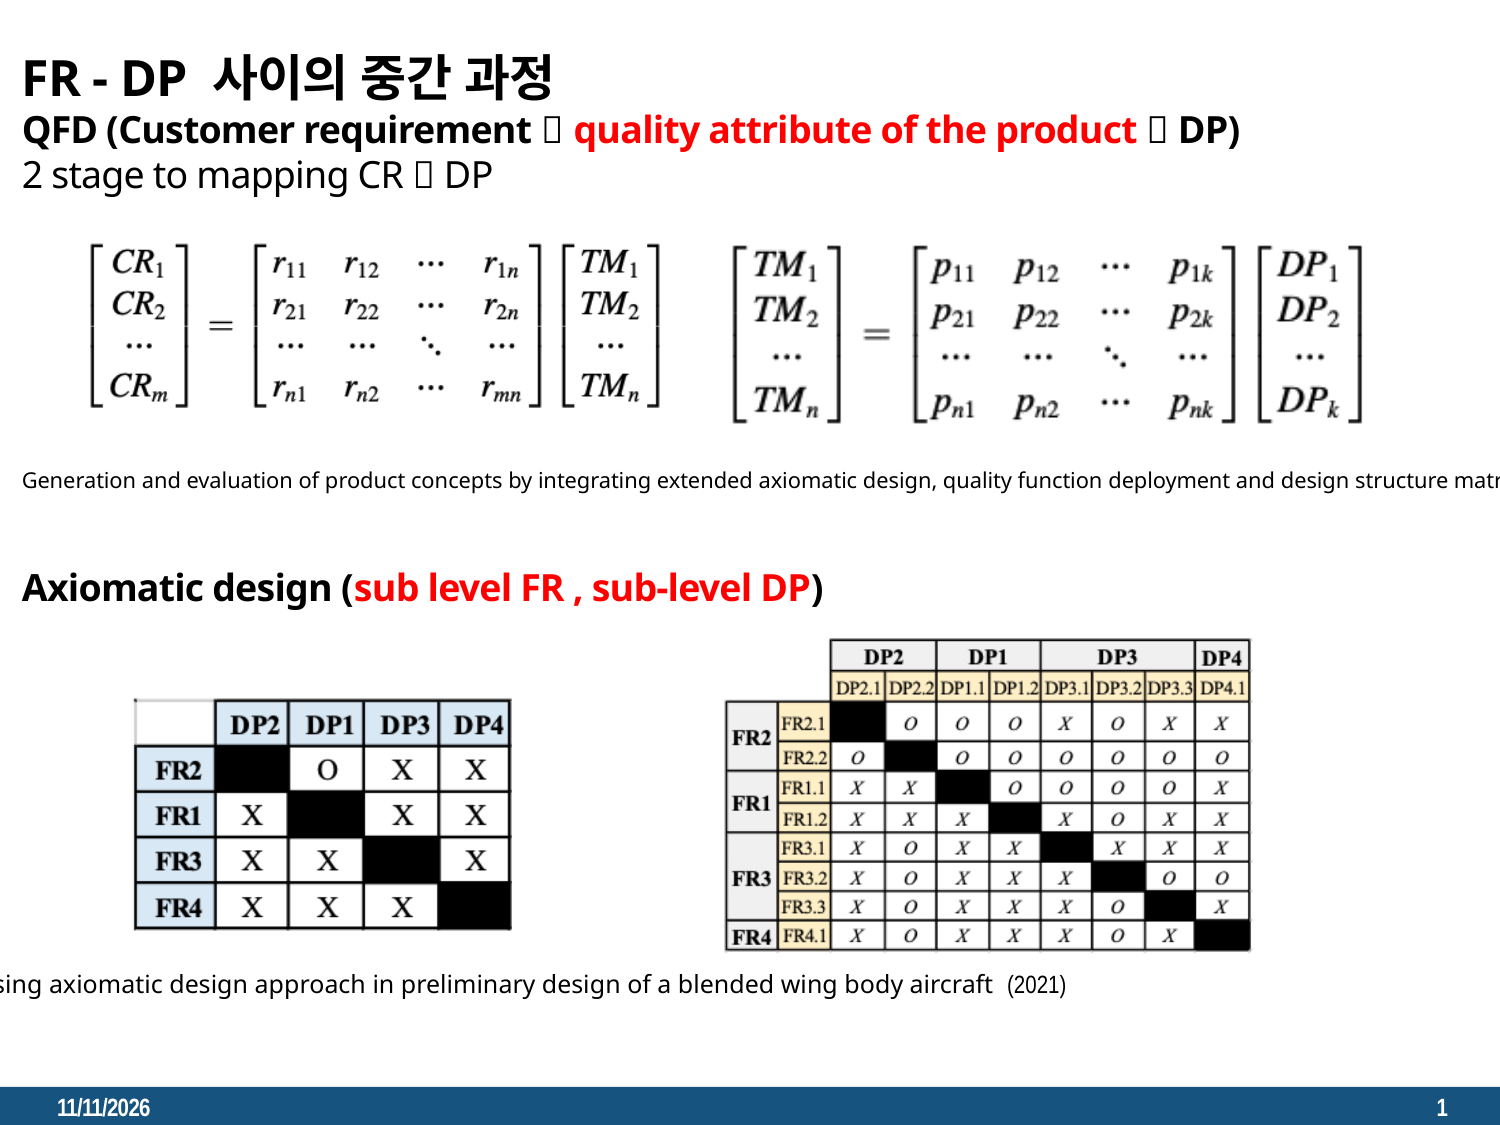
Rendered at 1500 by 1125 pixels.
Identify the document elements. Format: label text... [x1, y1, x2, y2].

text_box FR - DP 사이의 중간 과정 QFD (Customer requirement  quality attribute of the product  DP) 2 stage to mapping CR  DP Generation and evaluation of product concepts by integrating extended axiomatic design, quality function deployment and design structure matrix(2022) Axiomatic design (sub level FR , sub-level DP) Using axiomatic design approach in preliminary design of a blended wing body aircraft (2021) [0, 46, 1500, 999]
picture [117, 685, 532, 948]
picture [715, 629, 1277, 971]
picture [707, 220, 1364, 450]
slide_number 2023. 5. 3. [42, 1086, 380, 1125]
slide_number 1 [1125, 1086, 1464, 1125]
picture [74, 212, 685, 432]
